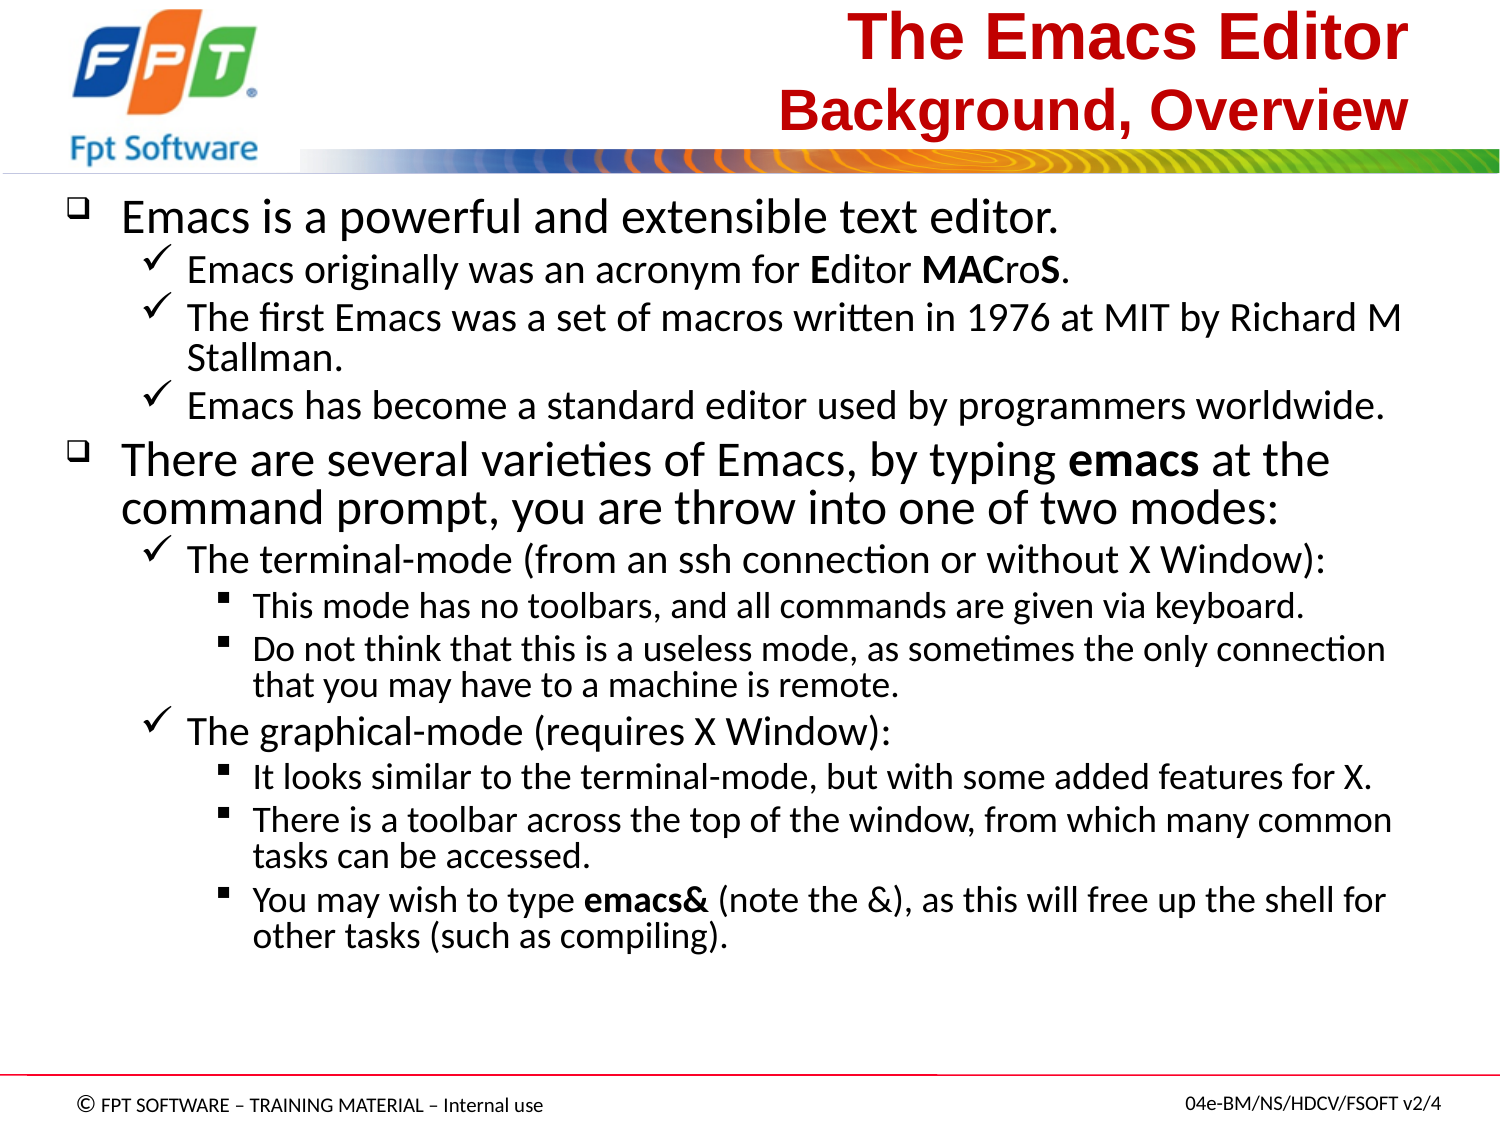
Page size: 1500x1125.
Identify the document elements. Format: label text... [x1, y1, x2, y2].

title The Emacs Editor Background, Overview [74, 24, 1426, 151]
list Emacs is a powerful and extensible text editor. Emacs originally was an acronym for Editor MACroS. The first Emacs was a set of macros written in 1976 at MIT by Richard M Stallman. Emacs has become a standard editor used by programmers worldwide. There are several varieties of Emacs, by typing emacs at the command prompt, you are throw into one of two modes: The terminal-mode (from an ssh connection or without X Window): This mode has no toolbars, and all commands are given via keyboard. Do not think that this is a useless mode, as sometimes the only connection that you may have to a machine is remote. The graphical-mode (requires X Window): It looks similar to the terminal-mode, but with some added features for X. There is a toolbar across the top of the window, from which many common tasks can be accessed. You may wish to type emacs& (note the &), as this will free up the shell for other tasks (such as compiling). [49, 187, 1451, 1026]
picture [0, 8, 1500, 300]
